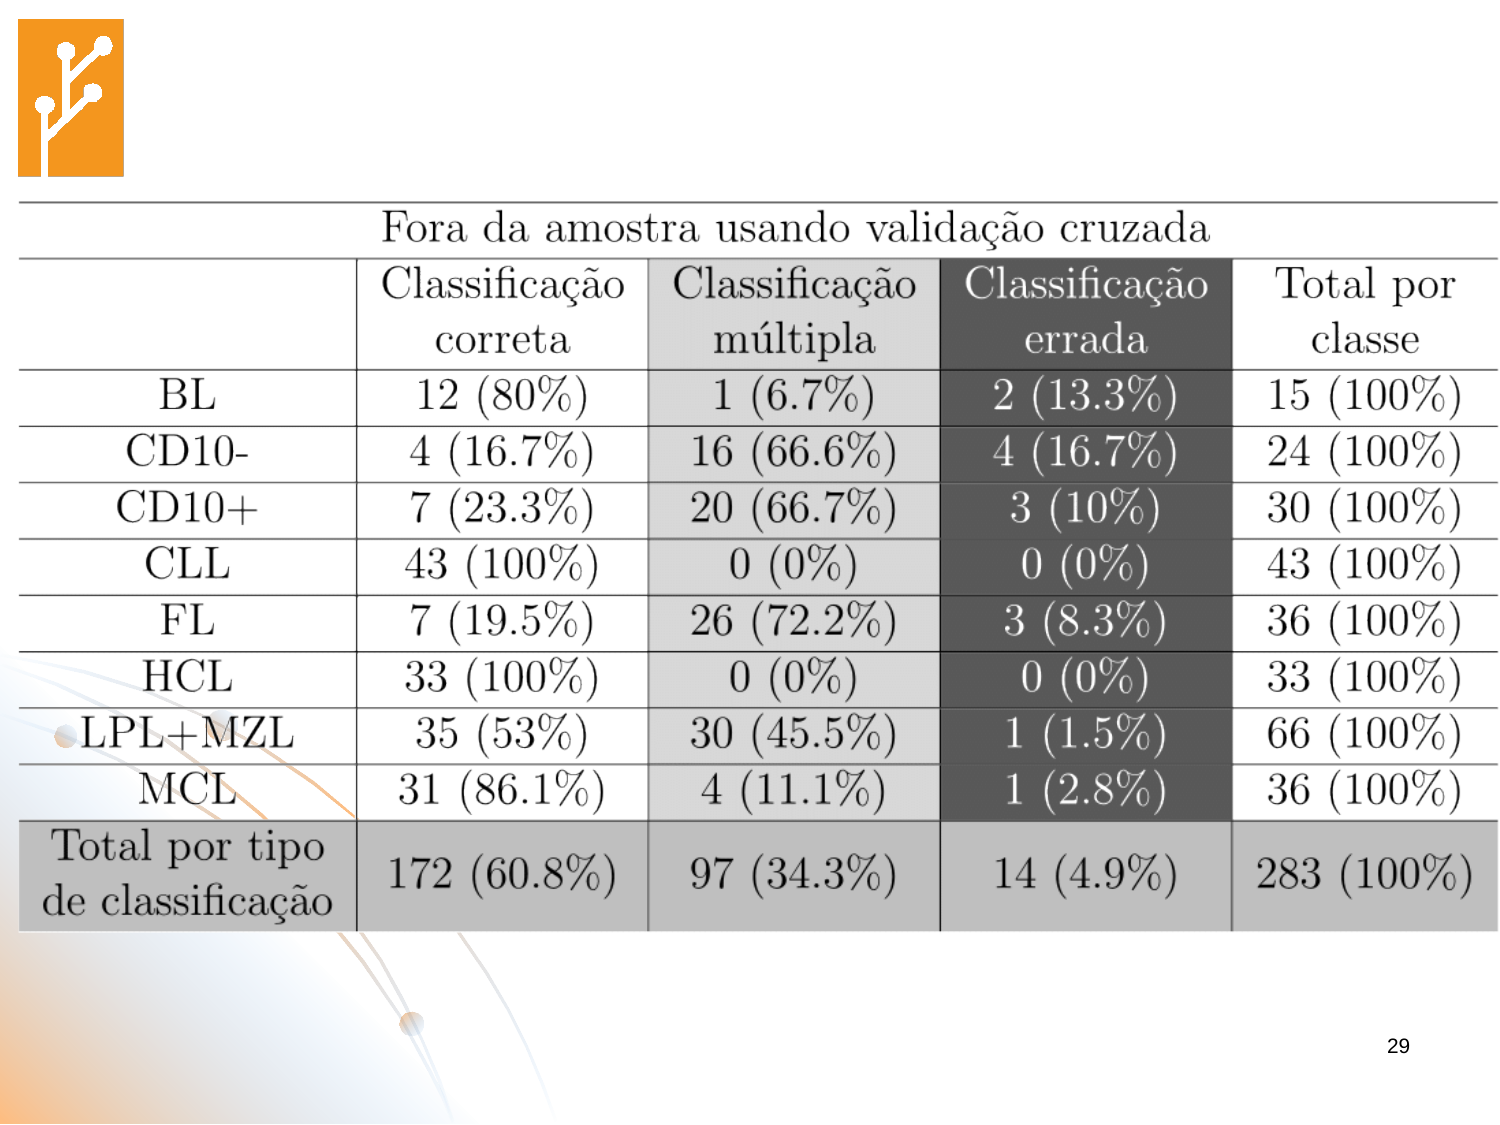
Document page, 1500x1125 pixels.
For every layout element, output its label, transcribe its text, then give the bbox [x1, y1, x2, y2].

picture [12, 196, 1500, 941]
slide_number 29 [1074, 1025, 1425, 1100]
picture [17, 19, 124, 177]
